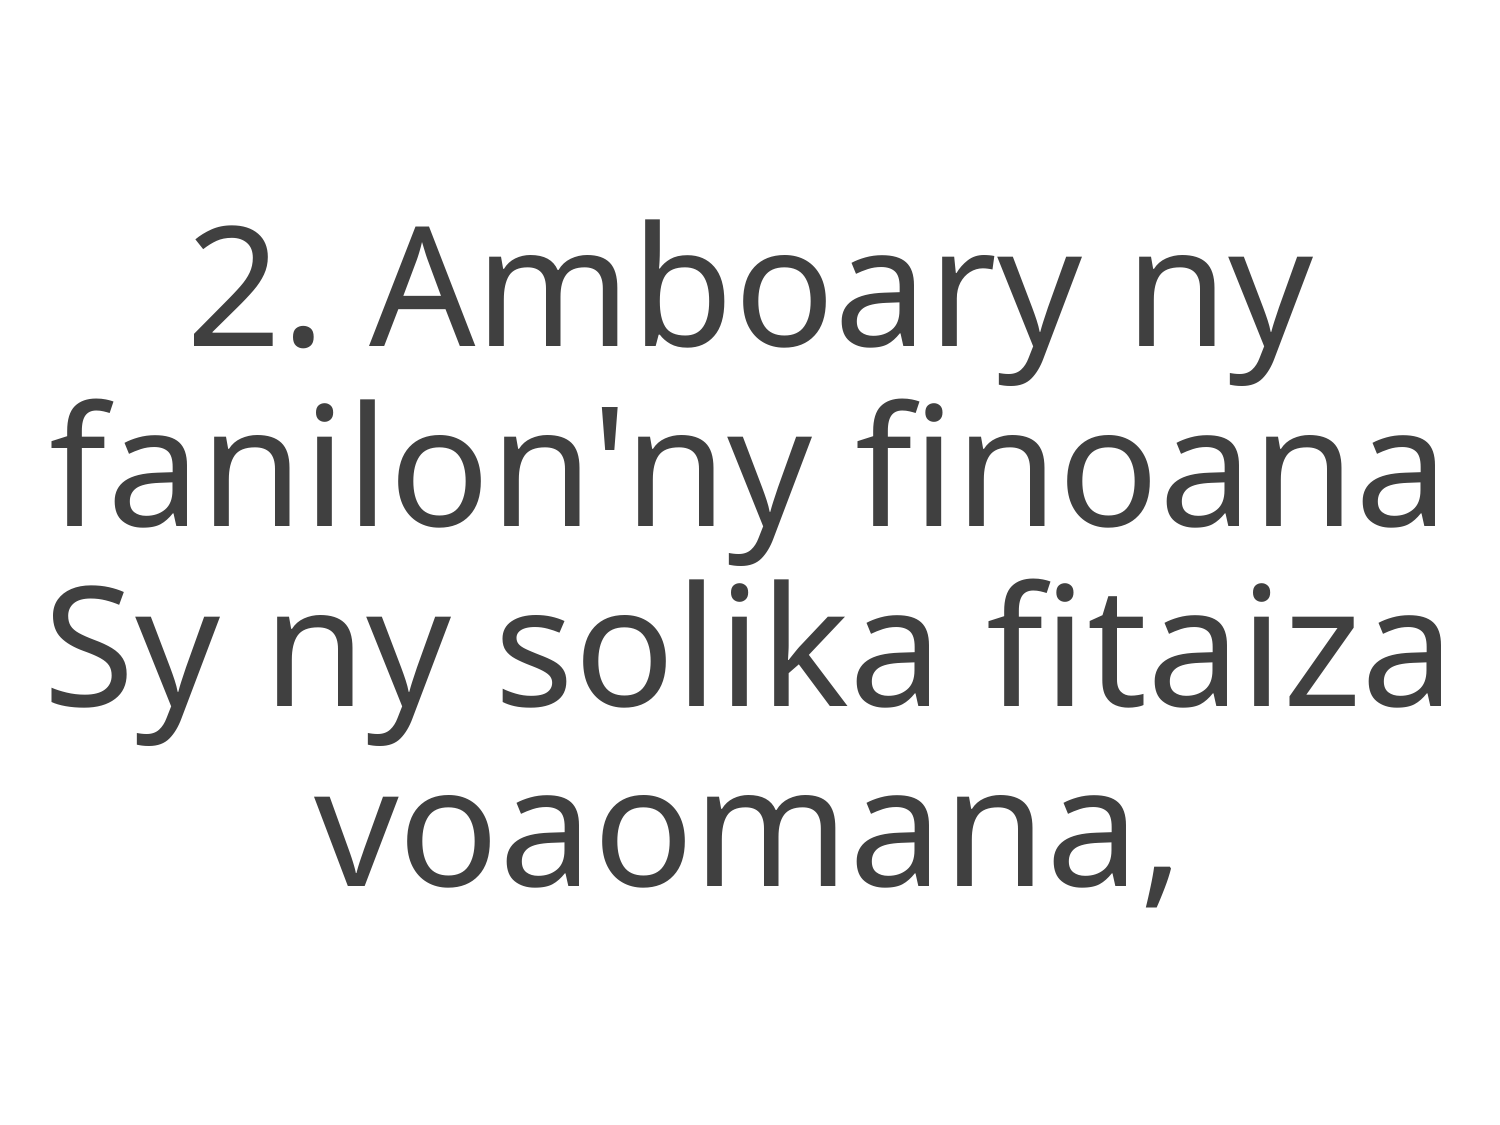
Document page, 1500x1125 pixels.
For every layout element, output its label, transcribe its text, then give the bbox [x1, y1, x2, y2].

title 2. Amboary ny fanilon'ny finoana Sy ny solika fitaiza voaomana, [0, 453, 1500, 672]
